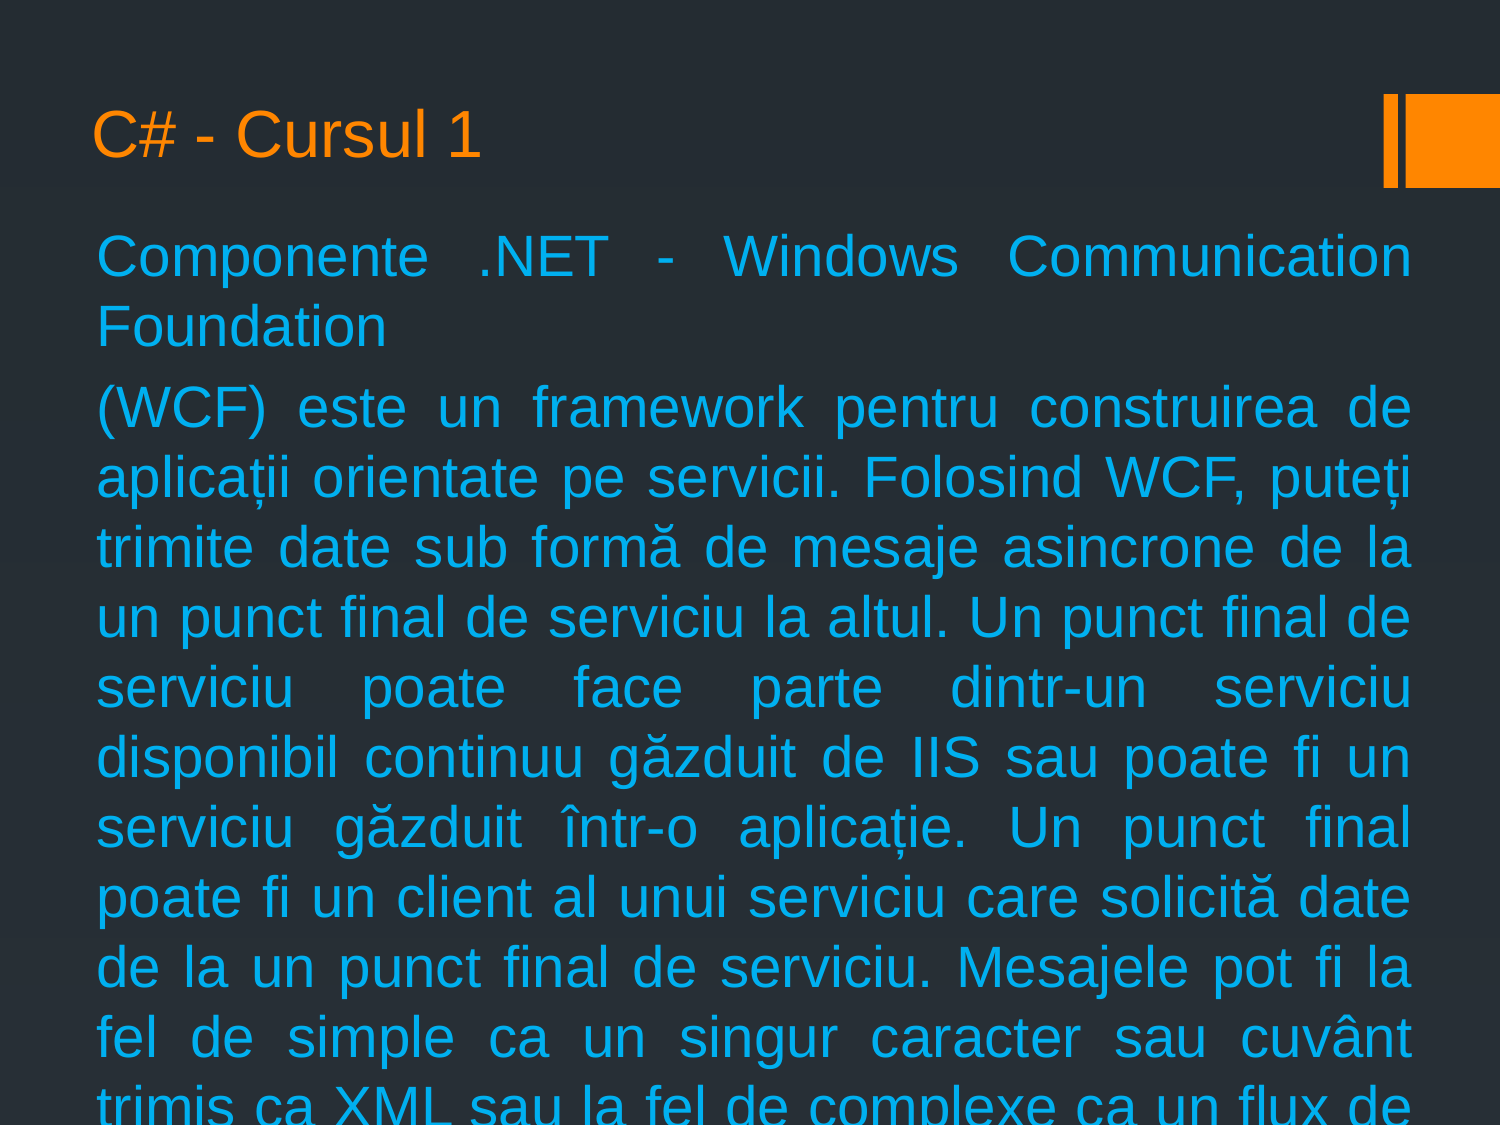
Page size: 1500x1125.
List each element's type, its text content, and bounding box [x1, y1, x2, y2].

title C# - Cursul 1 [76, 95, 1359, 179]
list Componente .NET - Windows Communication Foundation (WCF) este un framework pentru construirea de aplicații orientate pe servicii. Folosind WCF, puteți trimite date sub formă de mesaje asincrone de la un punct final de serviciu la altul. Un punct final de serviciu poate face parte dintr-un serviciu disponibil continuu găzduit de IIS sau poate fi un serviciu găzduit într-o aplicație. Un punct final poate fi un client al unui serviciu care solicită date de la un punct final de serviciu. Mesajele pot fi la fel de simple ca un singur caracter sau cuvânt trimis ca XML sau la fel de complexe ca un flux de date binare. Câteva scenarii exemple includ: [76, 210, 1430, 1043]
